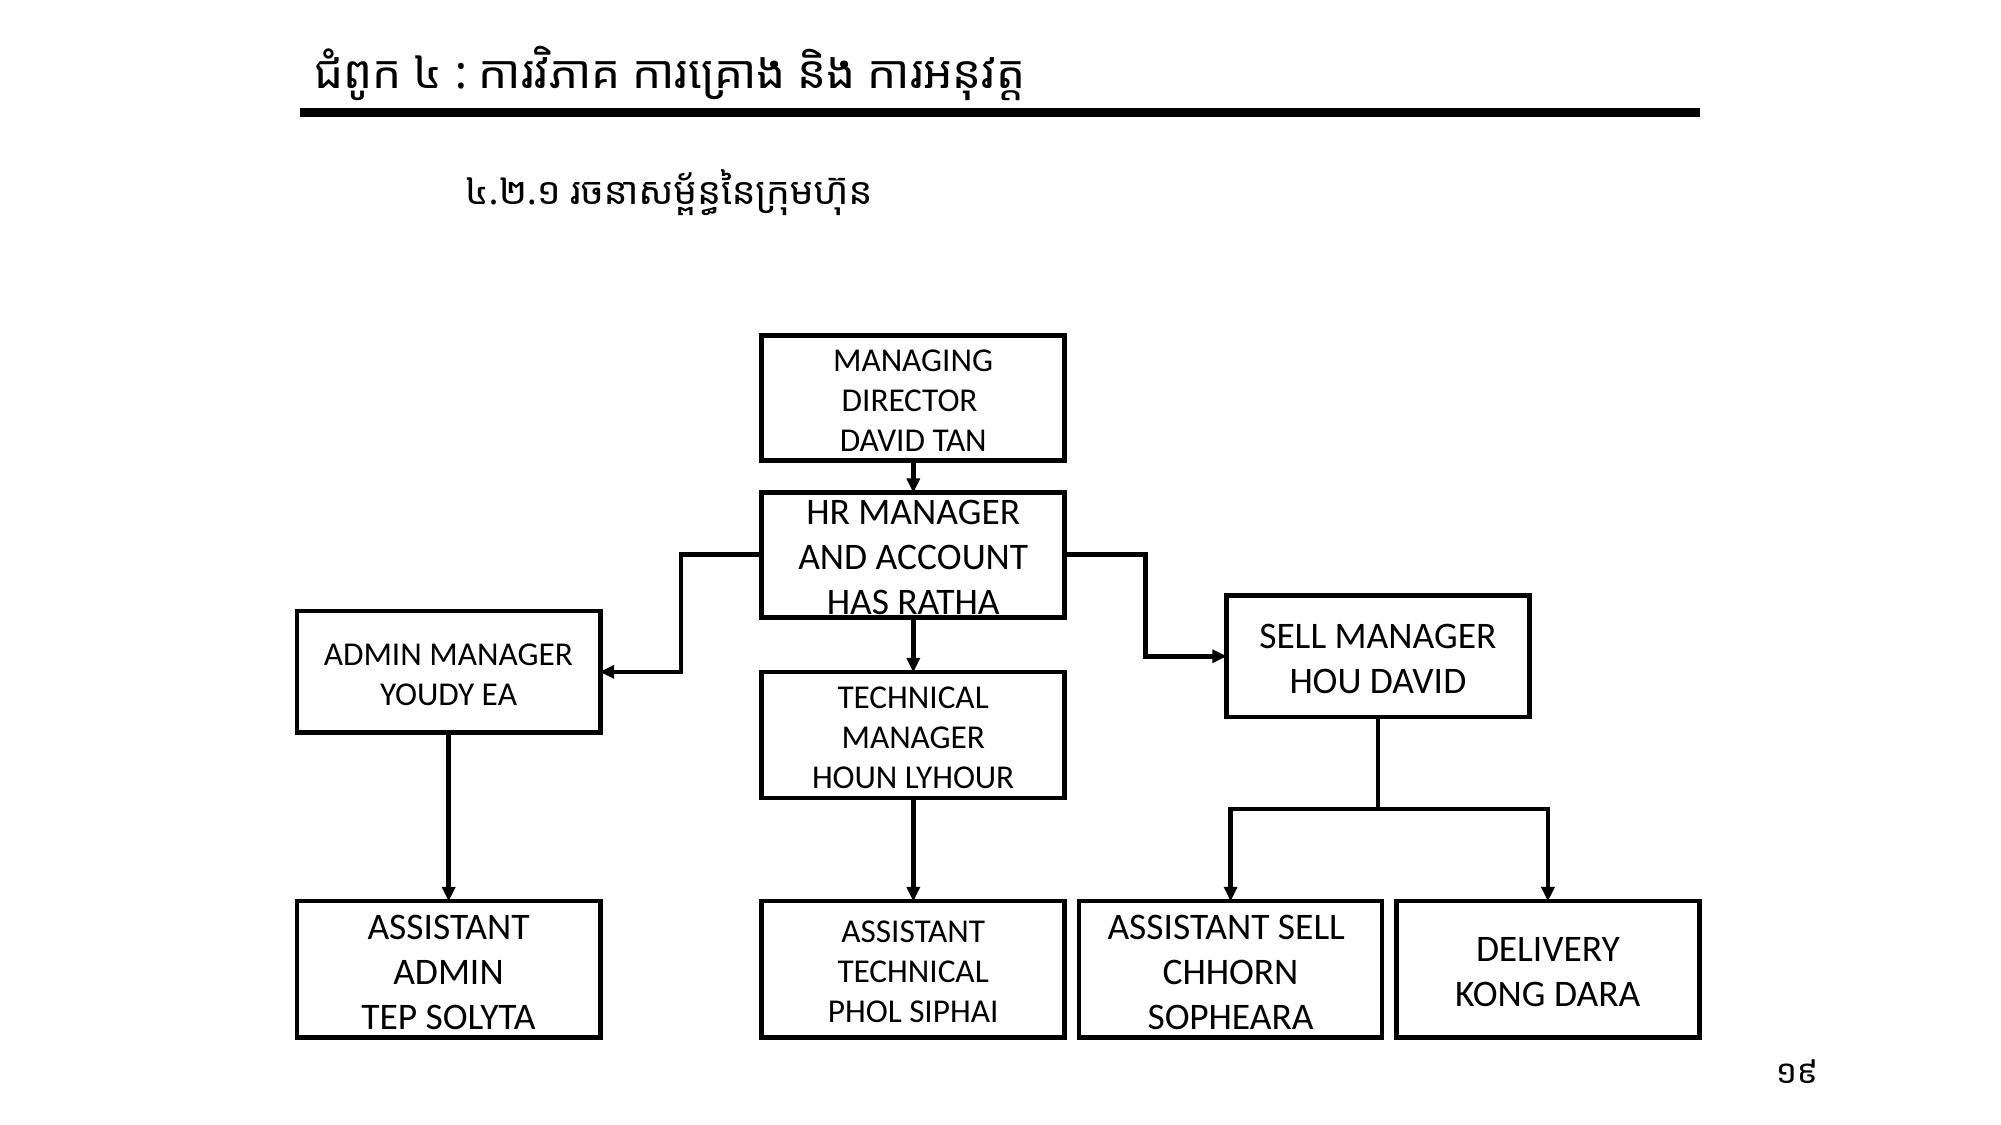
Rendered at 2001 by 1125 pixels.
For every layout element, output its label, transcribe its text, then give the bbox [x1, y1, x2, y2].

text_box ASSISTANT SELL CHHORN SOPHEARA [1078, 900, 1383, 1038]
list ៤.២.១ រចនាសម្ព័ន្ធនៃក្រុមហ៊ុន [300, 137, 1750, 988]
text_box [1064, 554, 1227, 657]
text_box ASSISTANT TECHNICAL PHOL SIPHAI [761, 900, 1066, 1038]
text_box ADMIN MANAGER YOUDY EA [296, 610, 601, 734]
text_box MANAGING DIRECTOR DAVID TAN [761, 335, 1066, 461]
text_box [1370, 724, 1555, 895]
text_box SELL MANAGER HOU DAVID [1225, 594, 1531, 718]
text_box ASSISTANT ADMIN TEP SOLYTA [296, 900, 601, 1038]
text_box DELIVERY KONG DARA [1395, 900, 1700, 1038]
text_box ជំពូក ៤ :​ ការវិភាគ ការគ្រោង និង ការអនុវត្ត [299, 0, 1701, 126]
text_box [1212, 735, 1370, 883]
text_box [600, 554, 762, 672]
slide_number ១៩ [1740, 1040, 1854, 1100]
text_box TECHNICAL MANAGER HOUN LYHOUR [761, 671, 1066, 799]
text_box HR MANAGER AND ACCOUNT HAS RATHA [761, 491, 1066, 618]
